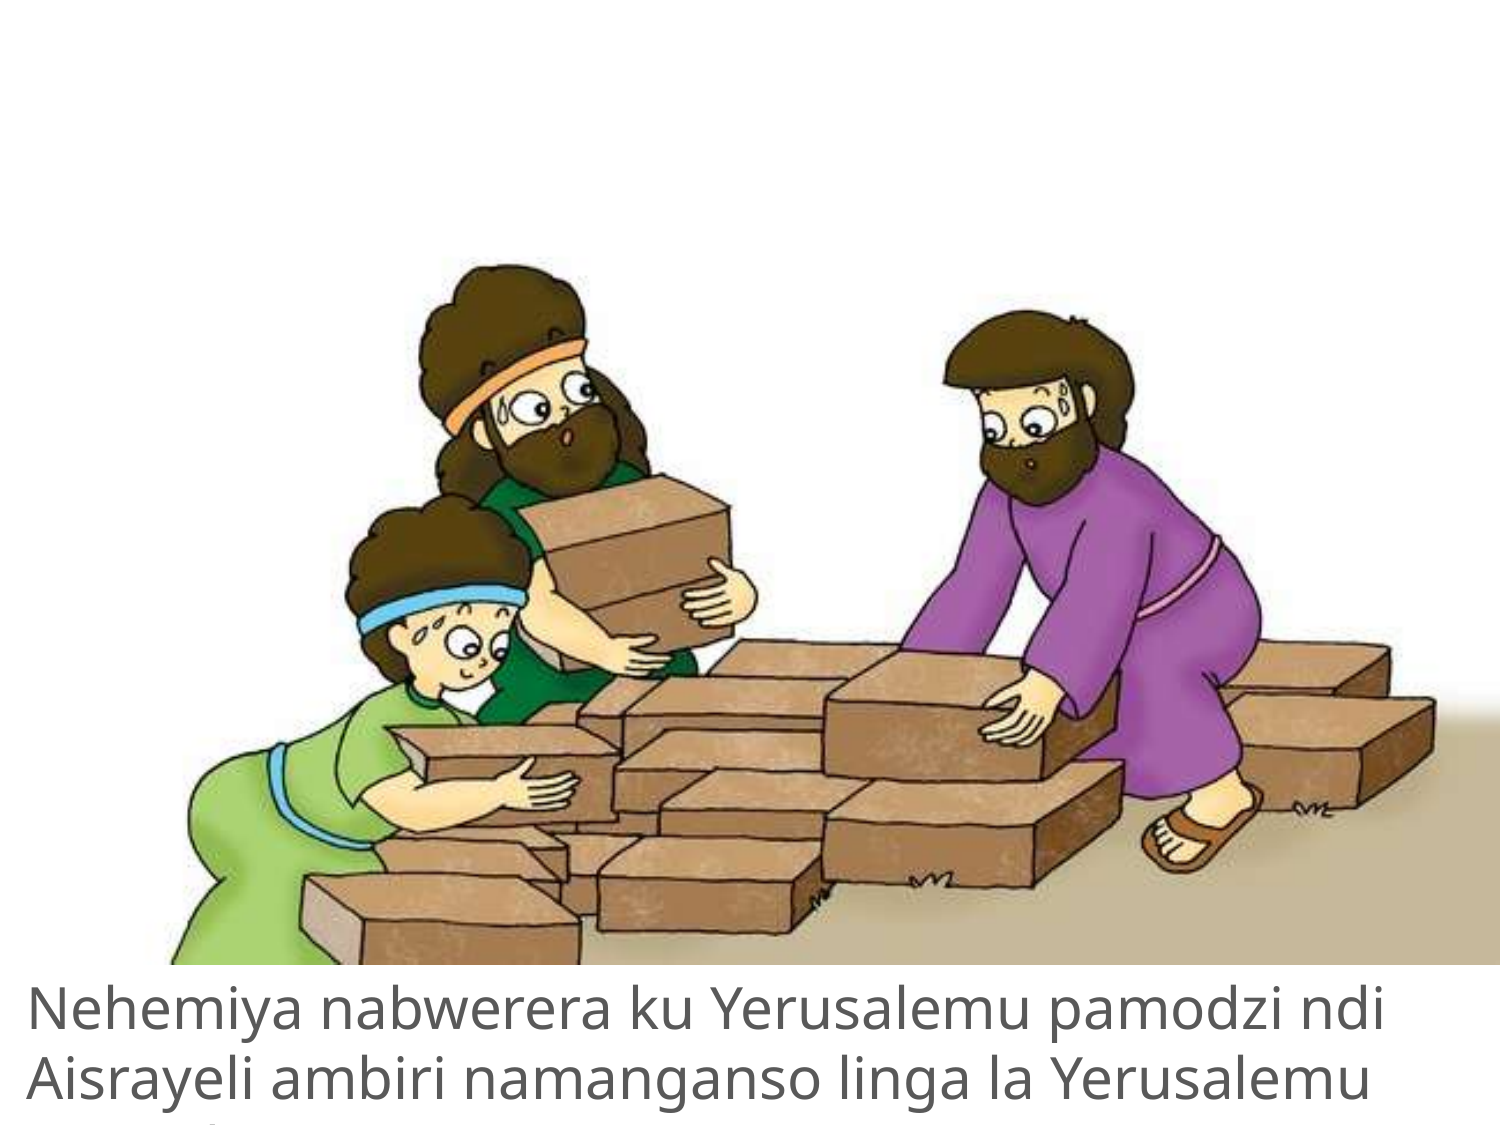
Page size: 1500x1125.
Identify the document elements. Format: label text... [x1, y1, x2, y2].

picture [0, 0, 1500, 965]
text_box Nehemiya nabwerera ku Yerusalemu pamodzi ndi Aisrayeli ambiri namanganso linga la Yerusalemu pamodzi nawo. [11, 973, 1483, 1125]
